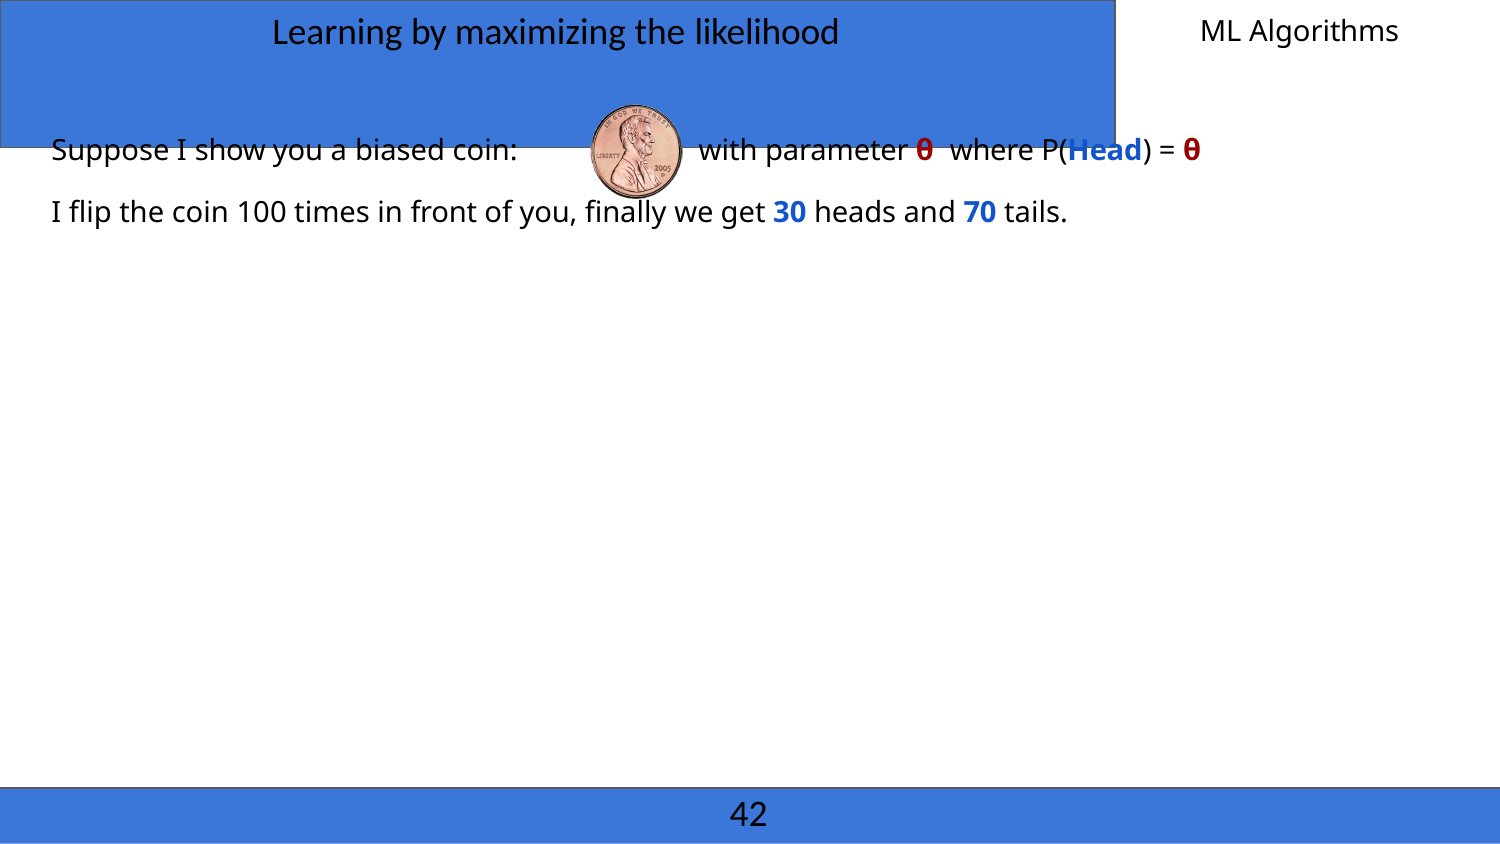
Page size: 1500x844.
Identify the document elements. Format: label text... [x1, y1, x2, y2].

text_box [0, 786, 1500, 844]
title Learning by maximizing the likelihood [0, 0, 1116, 148]
text_box ML Algorithms [1124, 10, 1495, 48]
text_box [588, 102, 683, 201]
text_box Suppose I show you a biased coin: with parameter θ where P(Head) = θ I ﬂip the coin 100 times in front of you, ﬁnally we get 30 heads and 70 tails. [49, 129, 1233, 229]
